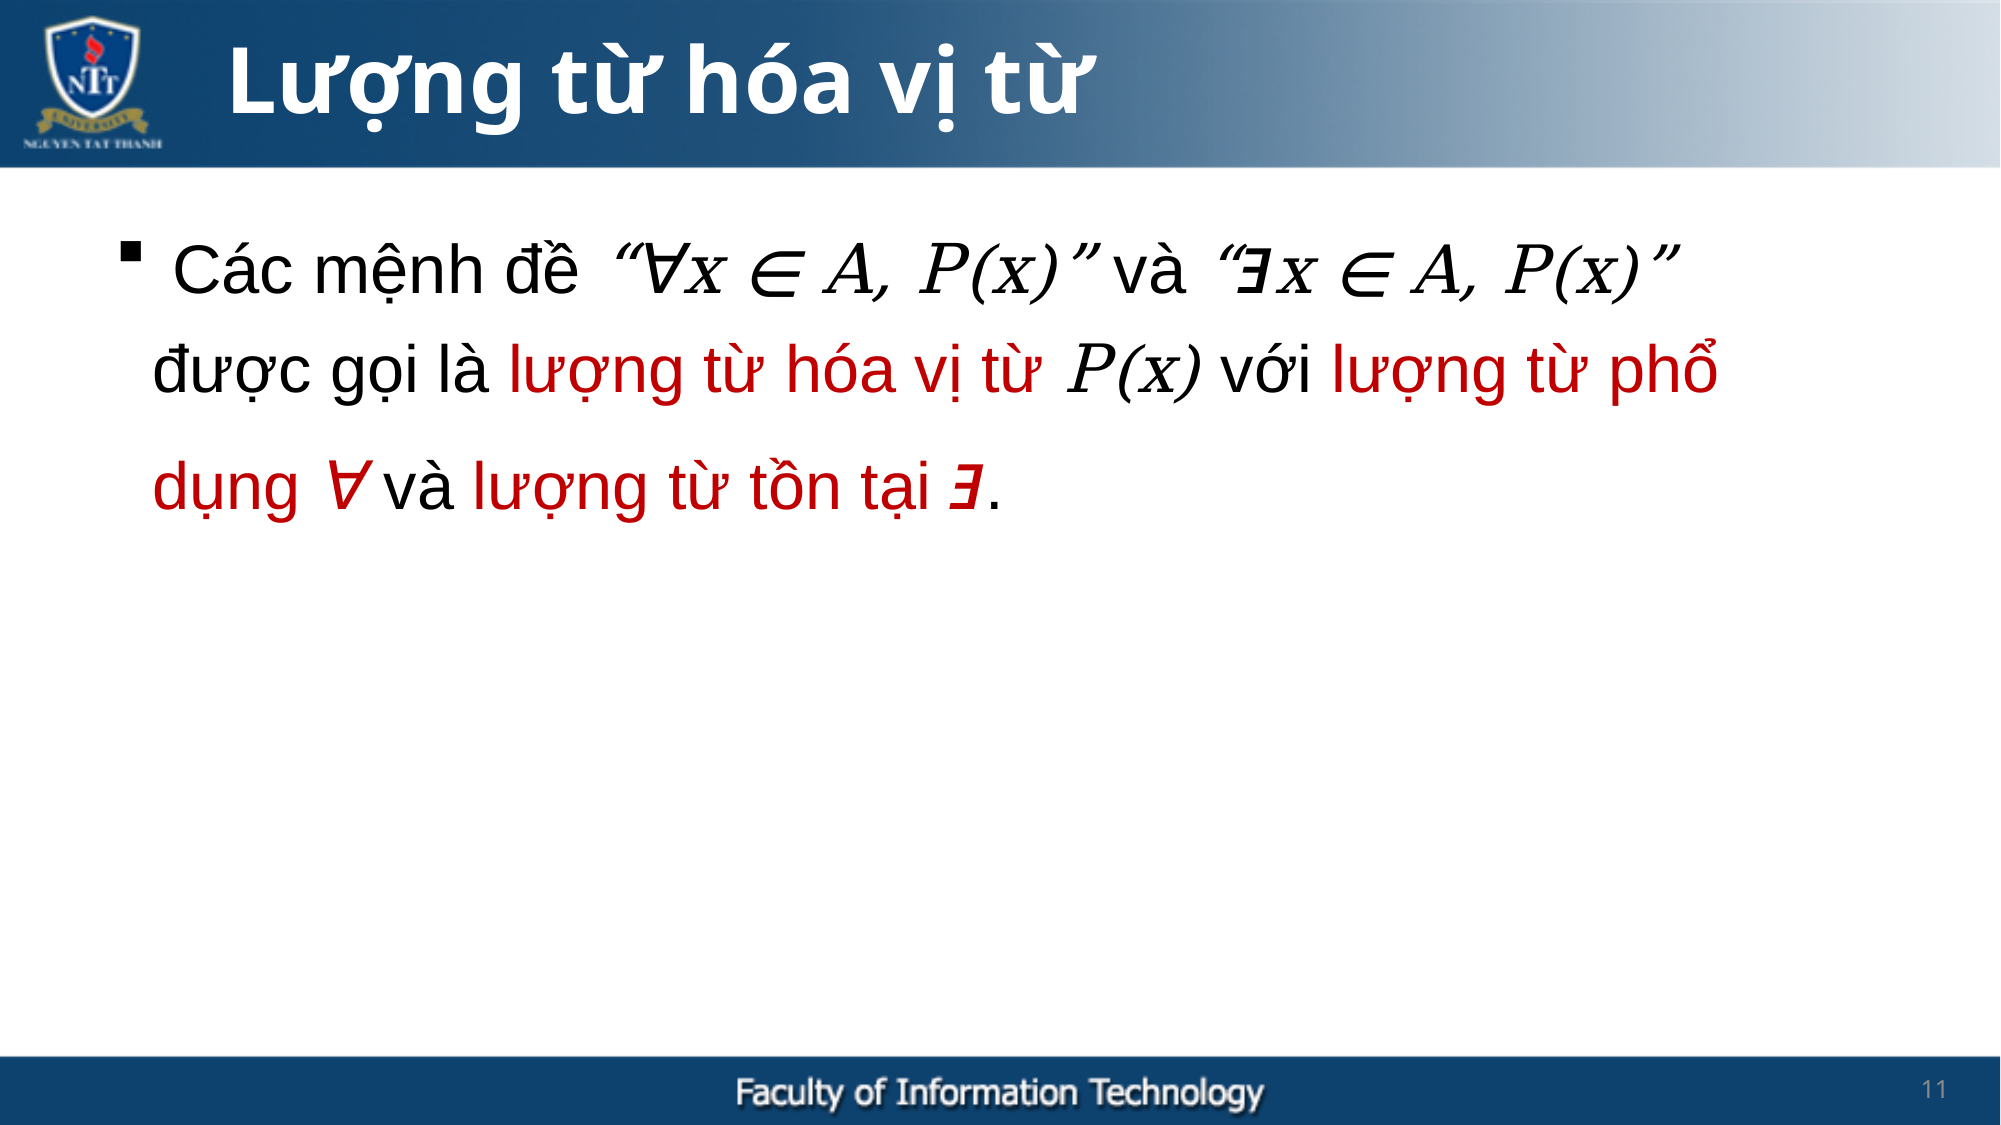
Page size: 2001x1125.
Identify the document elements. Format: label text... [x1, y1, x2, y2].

slide_number 11 [1514, 1060, 1965, 1121]
title Lượng từ hóa vị từ [210, 4, 1953, 164]
picture [0, 0, 2001, 1125]
list Các mệnh đề “ꓯx ∊ A, P(x)” và “ⱻx ∊ A, P(x)” được gọi là lượng từ hóa vị từ P(x) với lượng từ phổ dụng ꓯ và lượng từ tồn tại ⱻ. [100, 182, 1843, 996]
